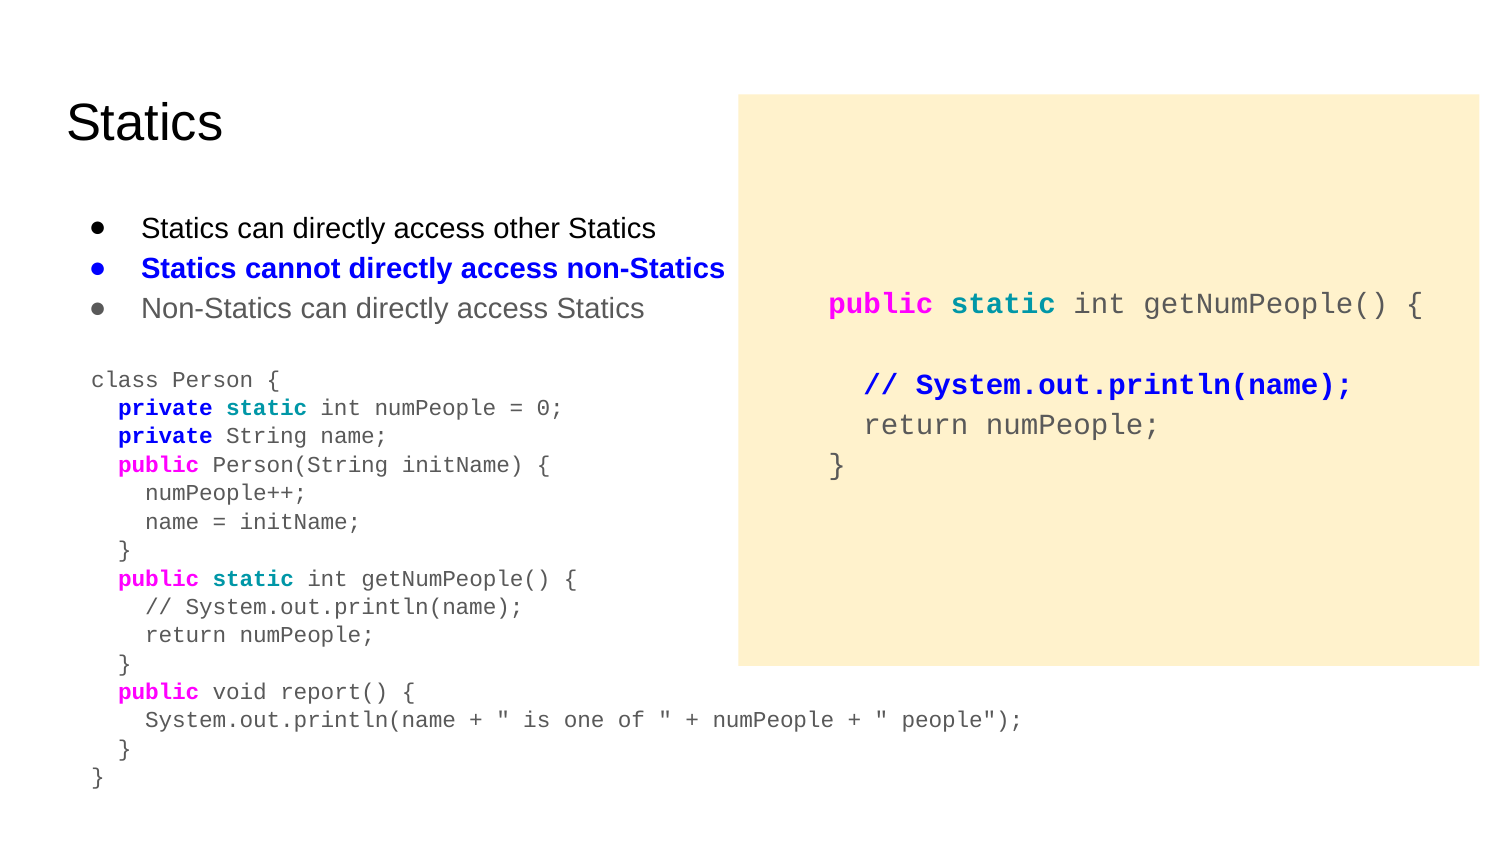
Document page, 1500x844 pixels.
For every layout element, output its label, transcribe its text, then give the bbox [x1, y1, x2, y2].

list class Person { private static int numPeople = 0; private String name; public Person(String initName) { numPeople++; name = initName; } public static int getNumPeople() { // System.out.println(name); return numPeople; } public void report() { System.out.println(name + " is one of " + numPeople + " people"); } } [76, 348, 1051, 817]
list public static int getNumPeople() { // System.out.println(name); return numPeople; } [738, 94, 1480, 666]
list Statics can directly access other Statics Statics cannot directly access non-Statics Non-Statics can directly access Statics [51, 189, 769, 750]
title Statics [51, 72, 1449, 167]
